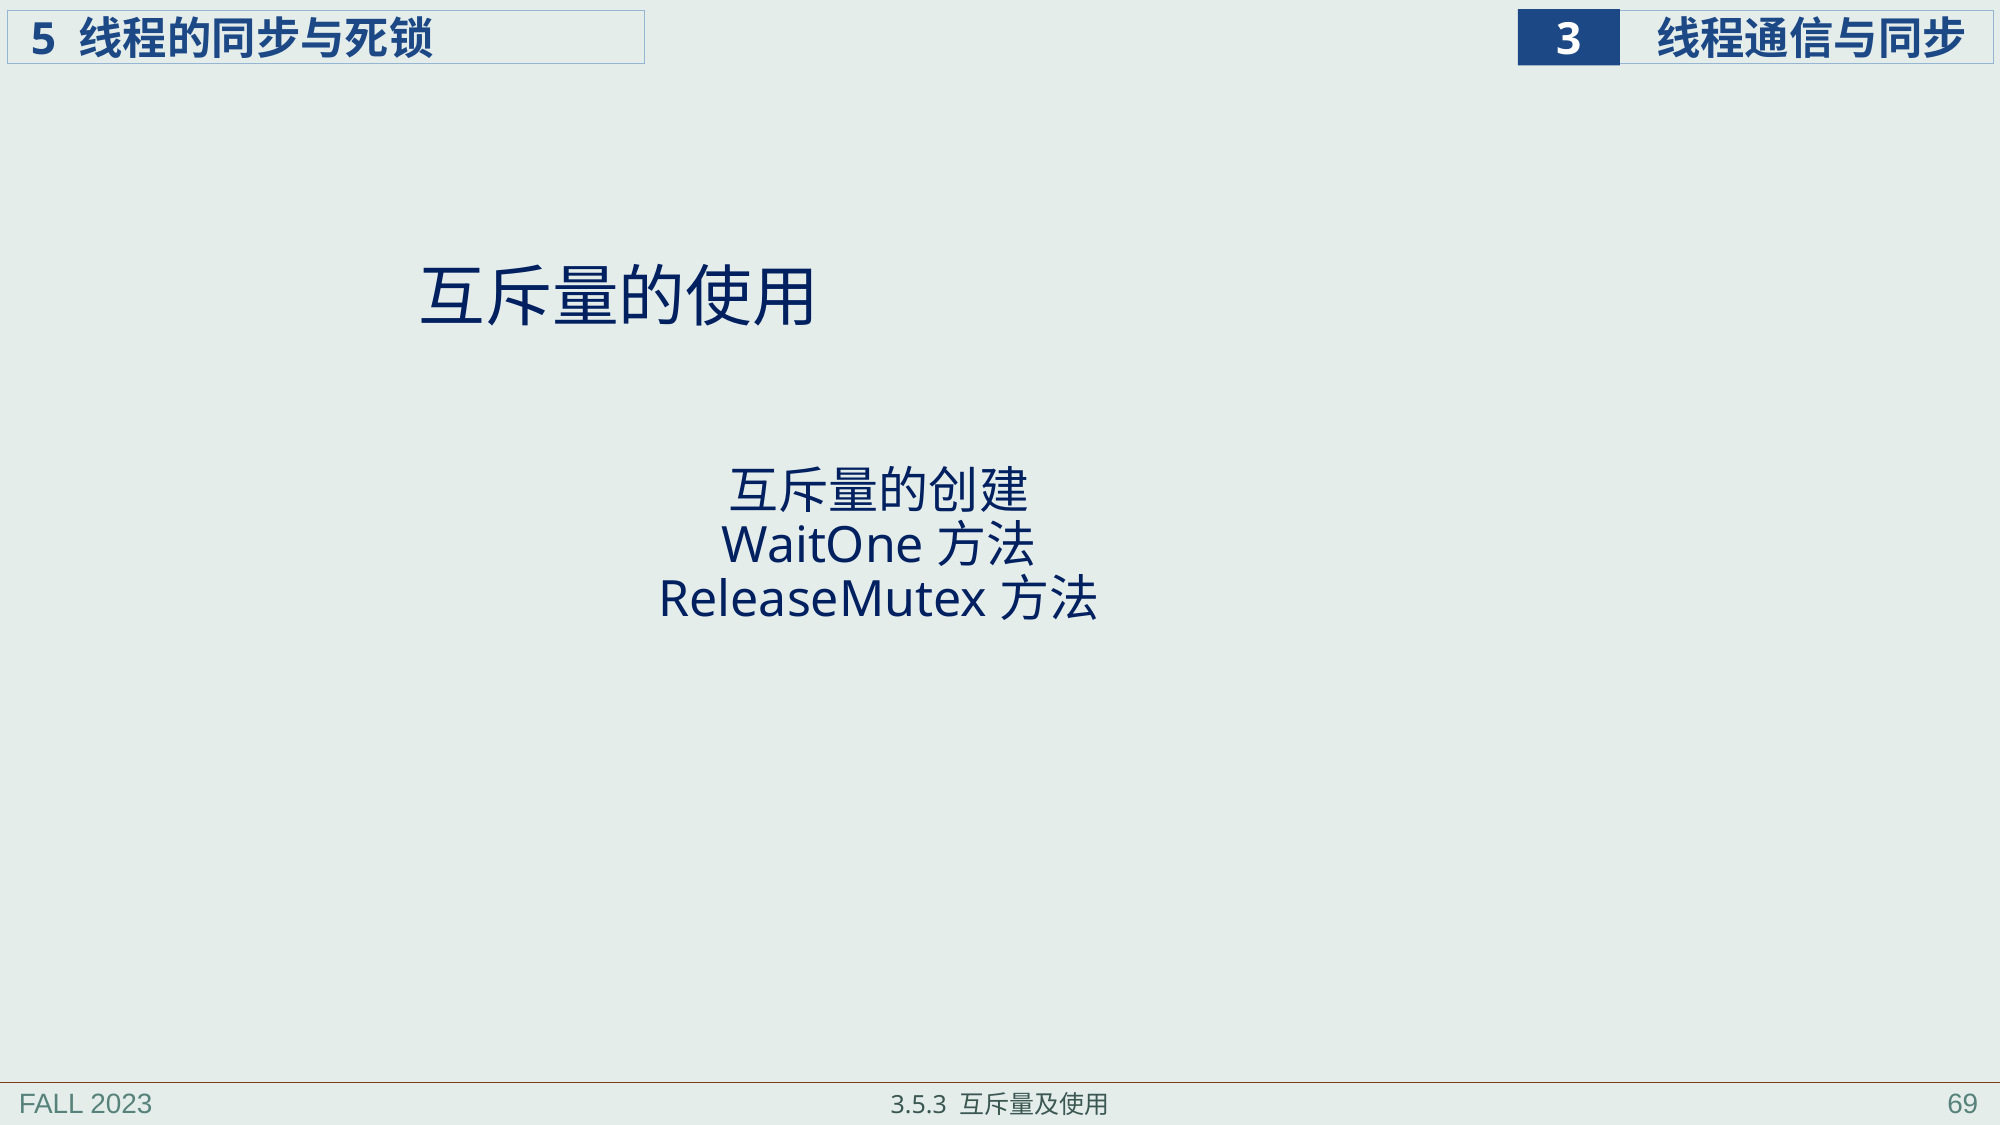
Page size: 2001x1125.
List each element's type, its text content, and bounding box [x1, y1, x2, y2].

list 互斥量的创建 WaitOne方法 ReleaseMutex方法 [525, 459, 1233, 766]
title 互斥量的使用 [256, 236, 981, 362]
text_box 3.5.3 互斥量及使用 [249, 1081, 1751, 1125]
